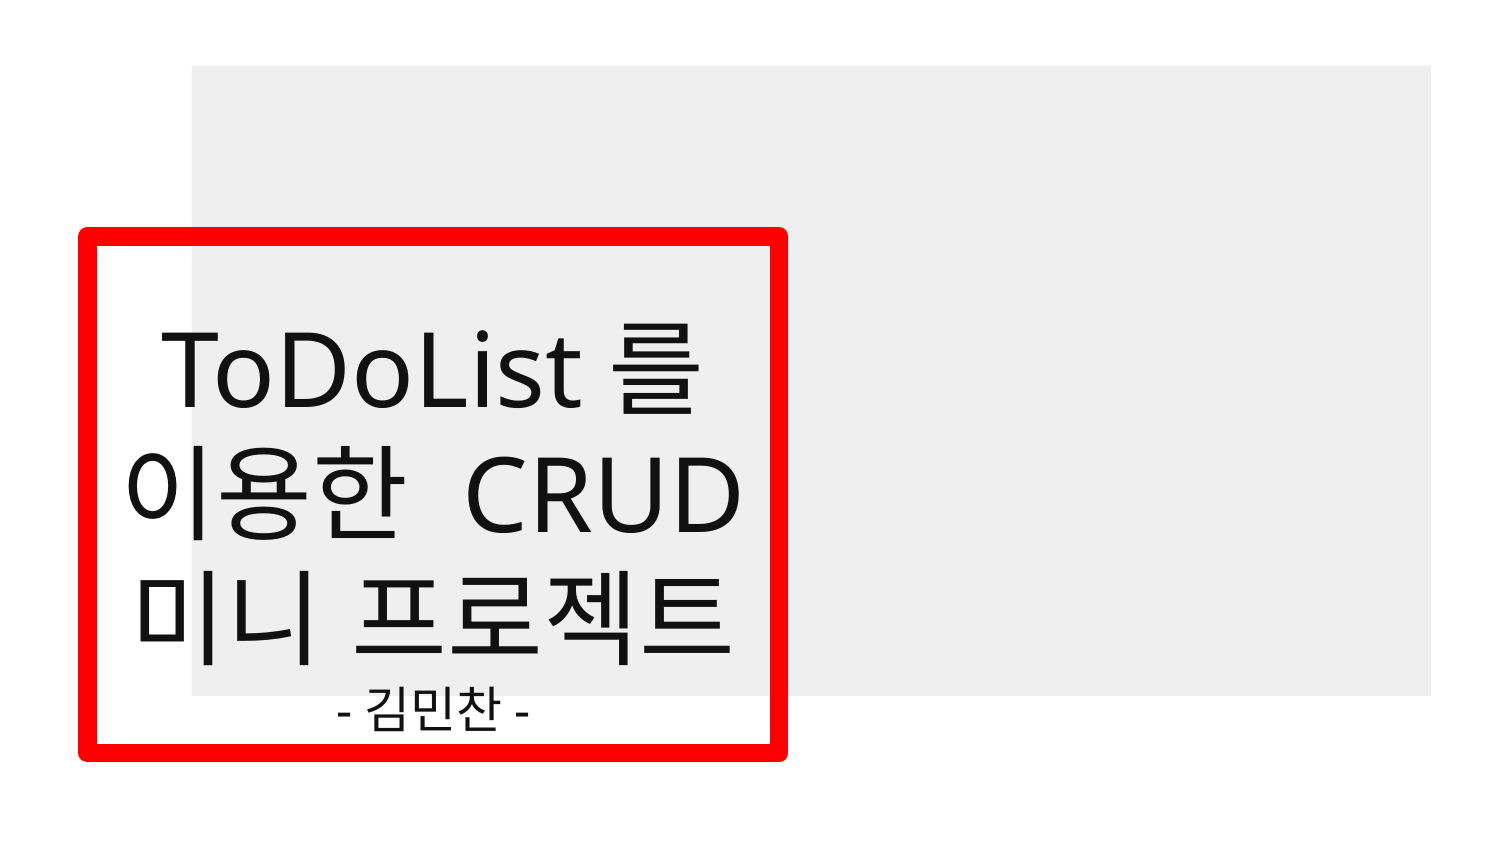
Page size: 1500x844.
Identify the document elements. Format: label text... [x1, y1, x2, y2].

title ToDoList를 이용한 CRUD 미니 프로젝트 -김민찬- [78, 227, 788, 762]
